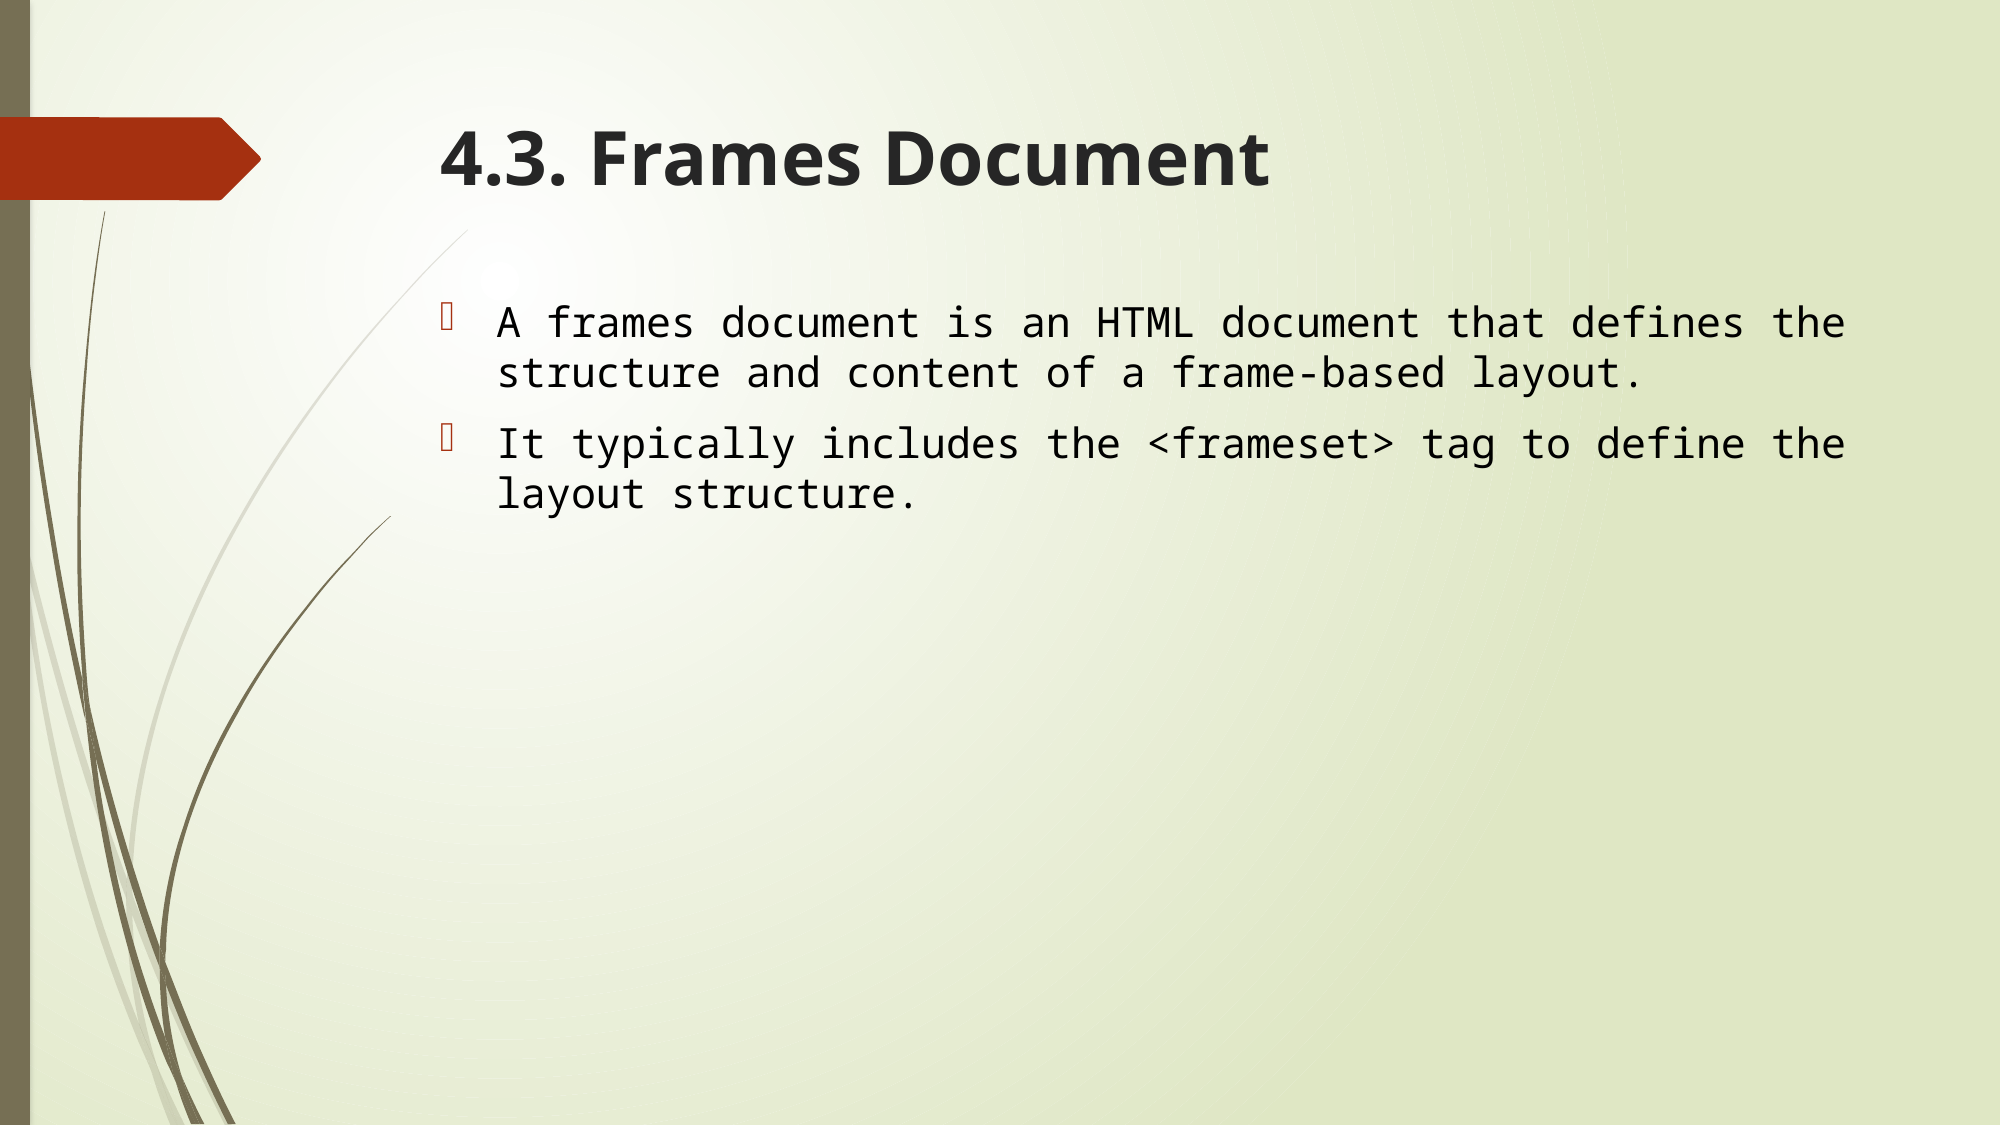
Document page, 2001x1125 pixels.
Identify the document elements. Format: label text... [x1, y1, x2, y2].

title 4.3. Frames Document [425, 102, 1888, 219]
list A frames document is an HTML document that defines the structure and content of a frame-based layout. It typically includes the <frameset> tag to define the layout structure. [424, 287, 1888, 1085]
